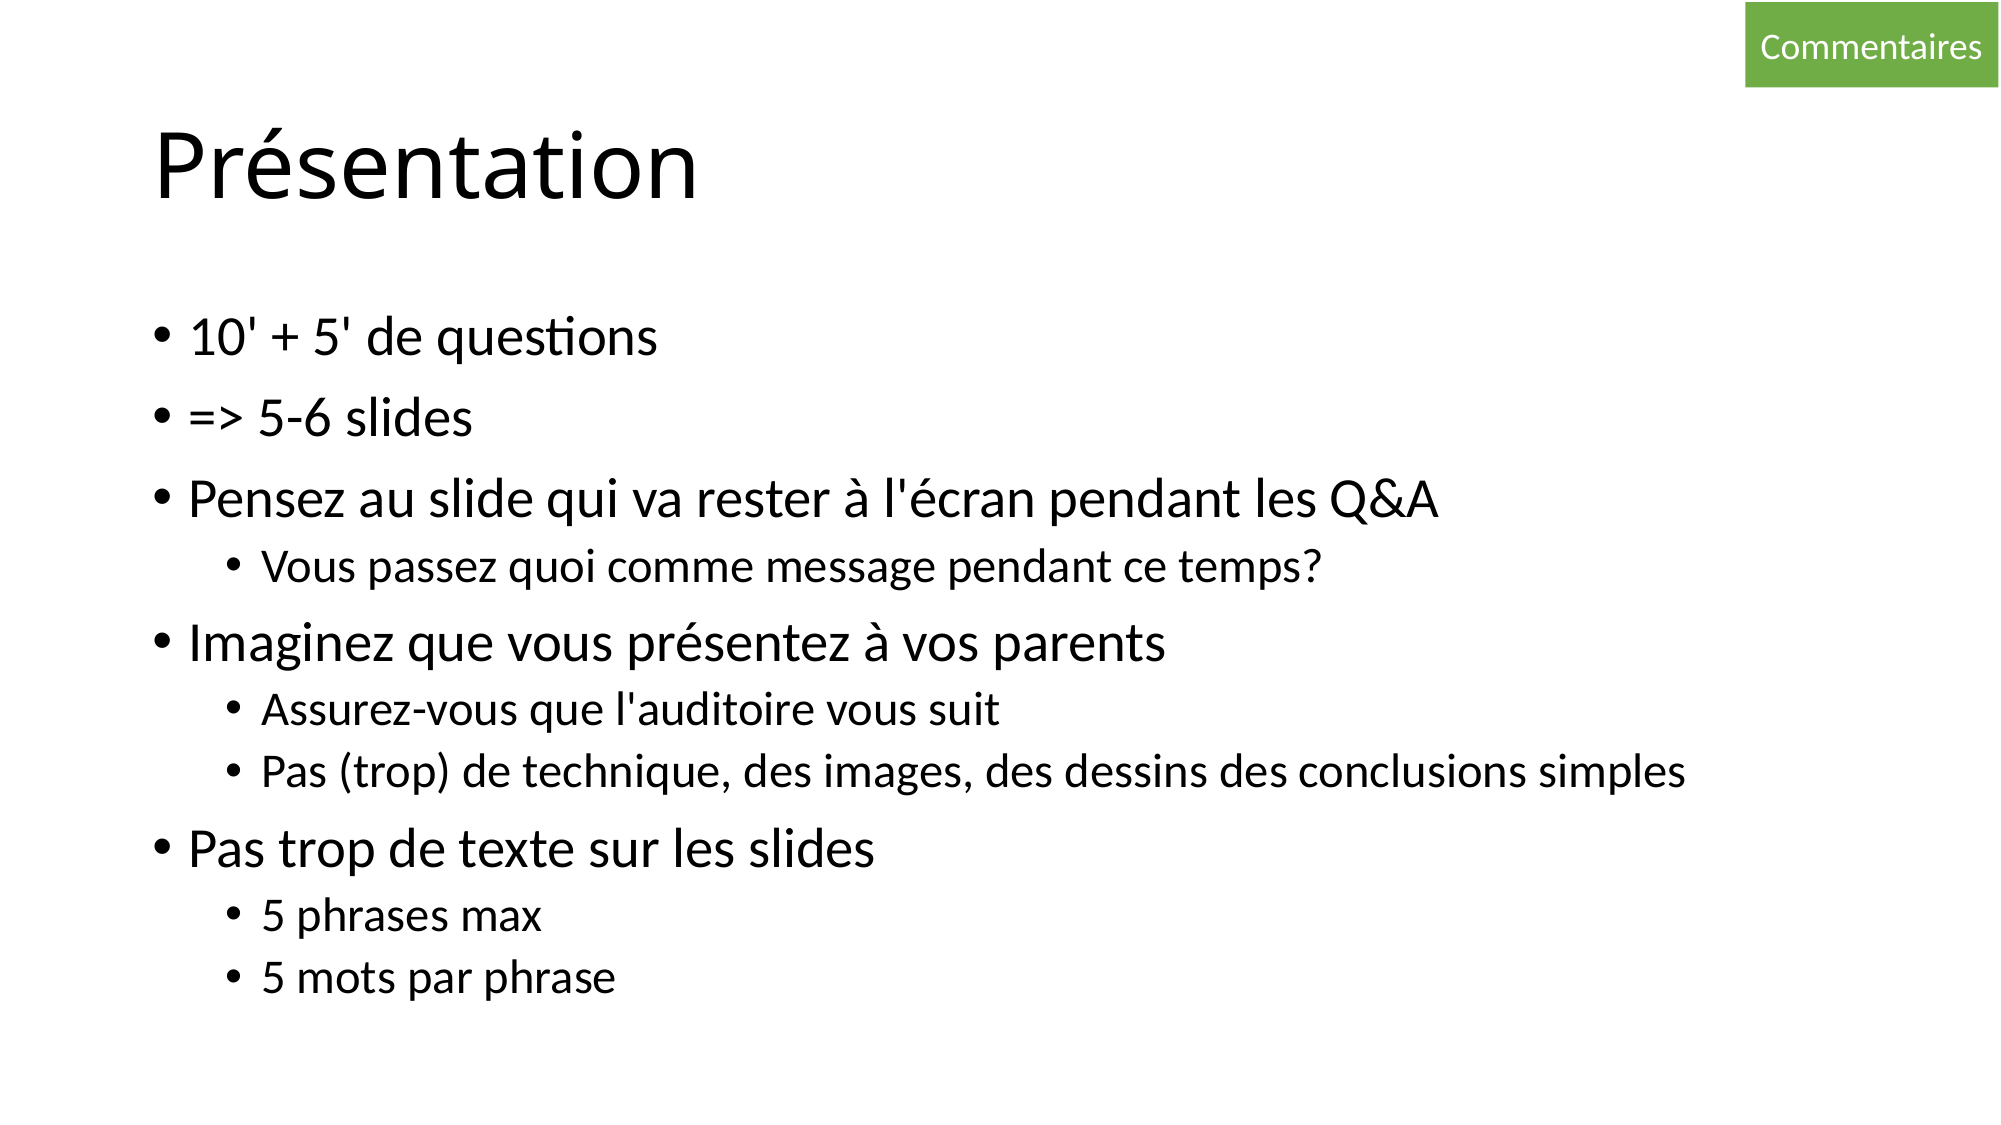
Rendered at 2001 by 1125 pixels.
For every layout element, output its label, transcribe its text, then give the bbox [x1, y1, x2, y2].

list 10' + 5' de questions => 5-6 slides Pensez au slide qui va rester à l'écran pendant les Q&A Vous passez quoi comme message pendant ce temps? Imaginez que vous présentez à vos parents Assurez-vous que l'auditoire vous suit Pas (trop) de technique, des images, des dessins des conclusions simples Pas trop de texte sur les slides 5 phrases max 5 mots par phrase [137, 299, 1876, 1014]
text_box Commentaires [1744, 1, 1999, 88]
title Présentation [137, 59, 1863, 278]
